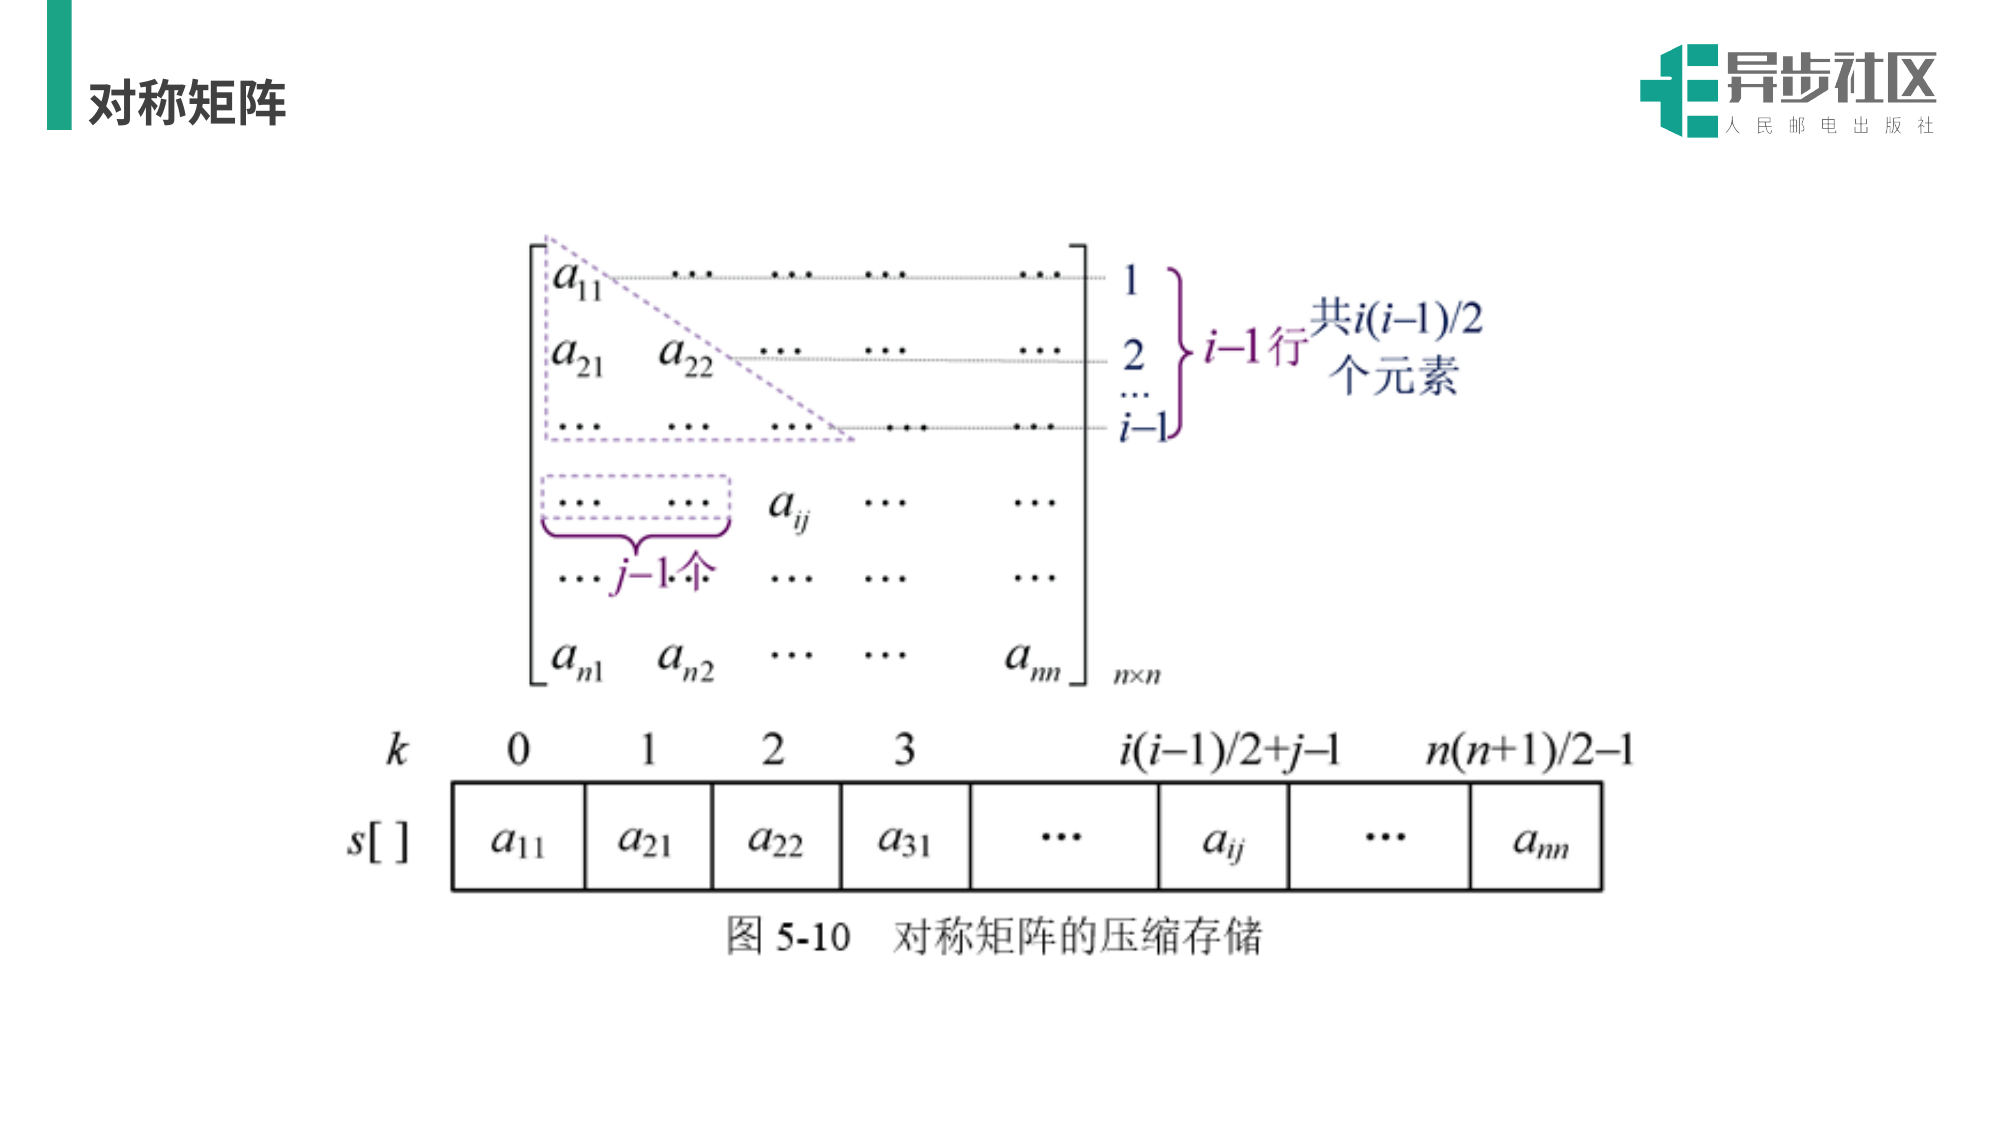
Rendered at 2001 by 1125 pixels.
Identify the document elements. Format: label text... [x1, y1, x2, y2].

picture [1639, 36, 1948, 151]
text_box 对称矩阵 [72, 64, 303, 139]
picture [341, 721, 1640, 958]
text_box [46, 0, 73, 131]
picture [513, 216, 1487, 695]
